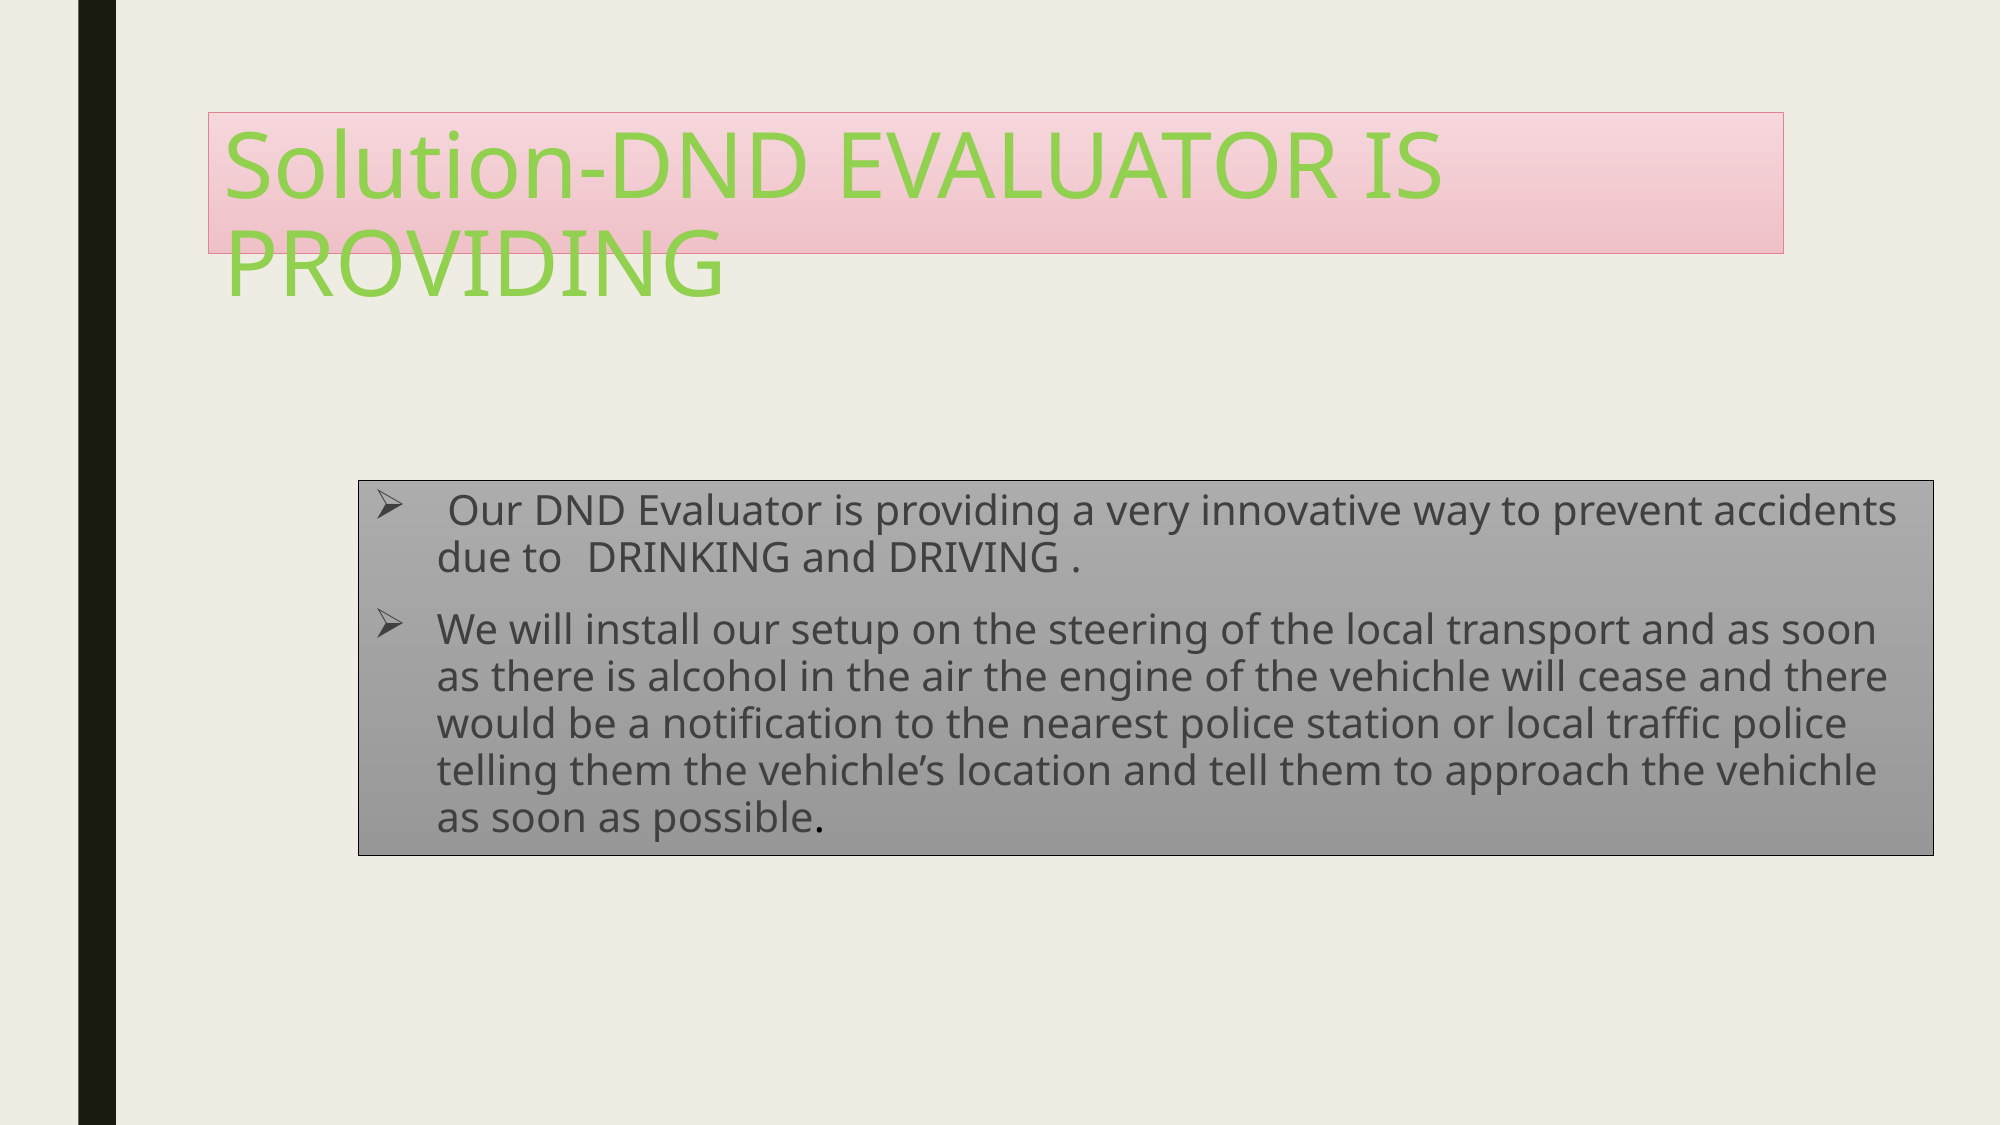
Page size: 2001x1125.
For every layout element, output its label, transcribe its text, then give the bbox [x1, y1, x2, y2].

title Solution-DND EVALUATOR IS PROVIDING [208, 112, 1784, 254]
list Our DND Evaluator is providing a very innovative way to prevent accidents due to DRINKING and DRIVING . We will install our setup on the steering of the local transport and as soon as there is alcohol in the air the engine of the vehichle will cease and there would be a notification to the nearest police station or local traffic police telling them the vehichle’s location and tell them to approach the vehichle as soon as possible. [358, 480, 1934, 856]
